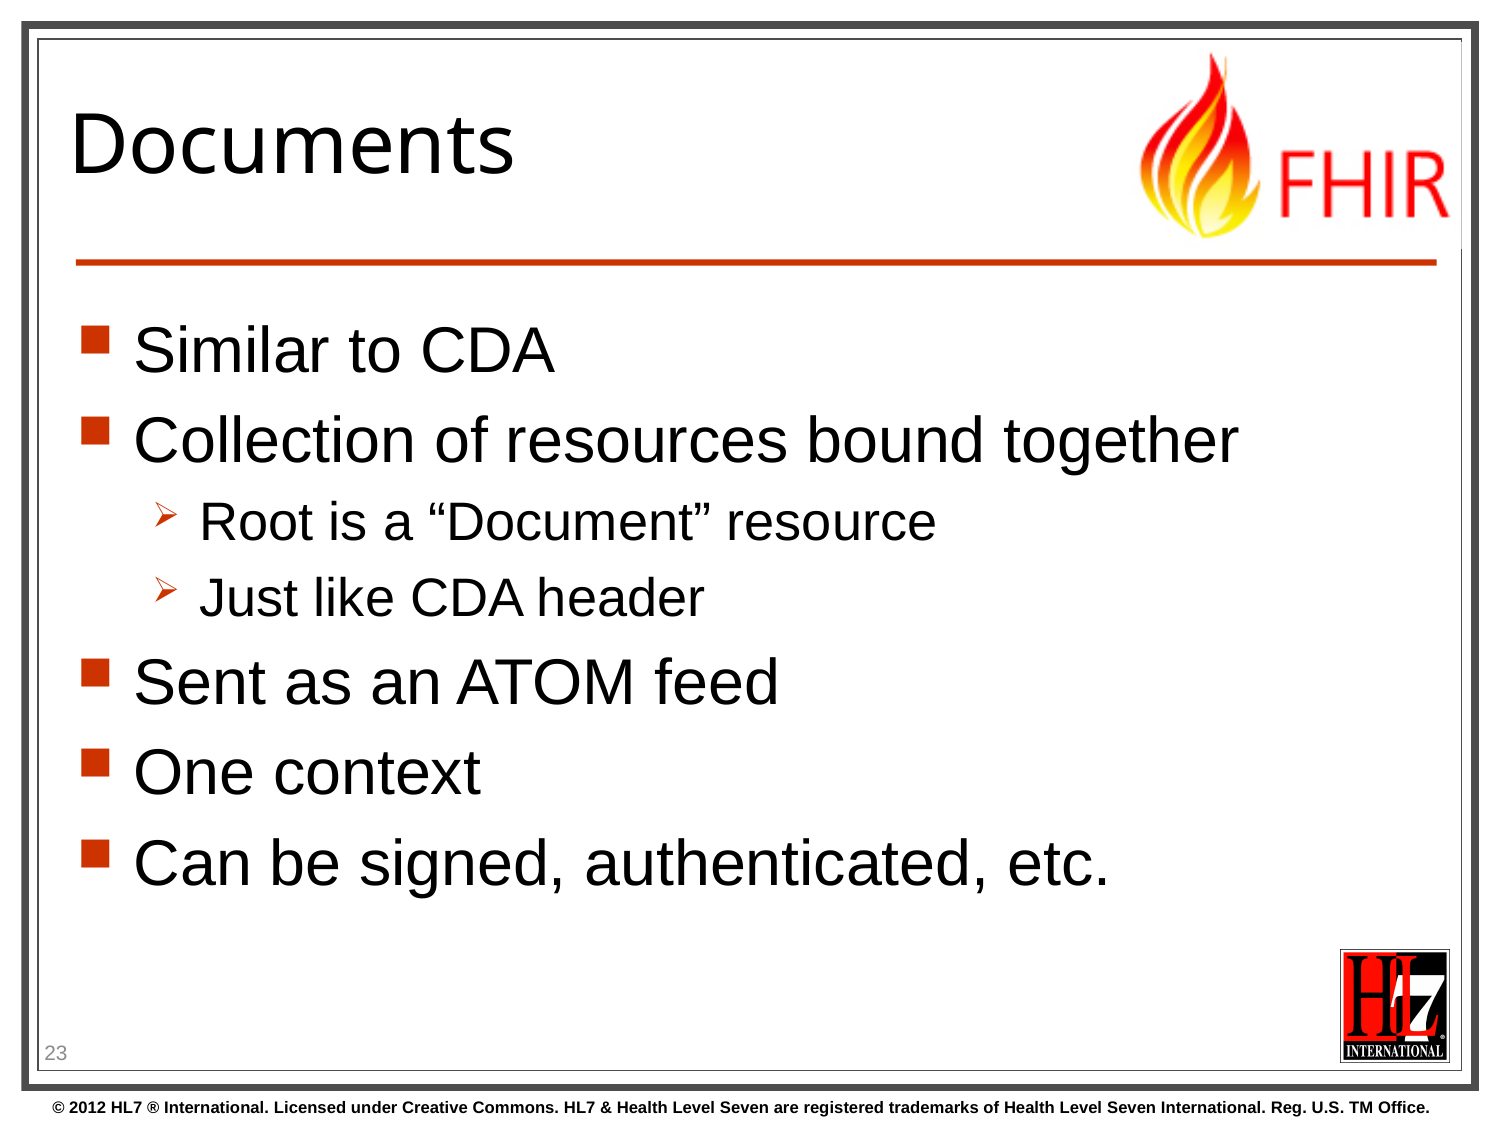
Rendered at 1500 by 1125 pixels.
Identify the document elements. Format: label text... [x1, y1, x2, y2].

list Similar to CDA Collection of resources bound together Root is a “Document” resource Just like CDA header Sent as an ATOM feed One context Can be signed, authenticated, etc. [62, 299, 1438, 1035]
slide_number 23 [29, 1034, 148, 1071]
picture [1128, 42, 1462, 249]
title Documents [53, 54, 1128, 244]
picture [1340, 949, 1450, 1063]
